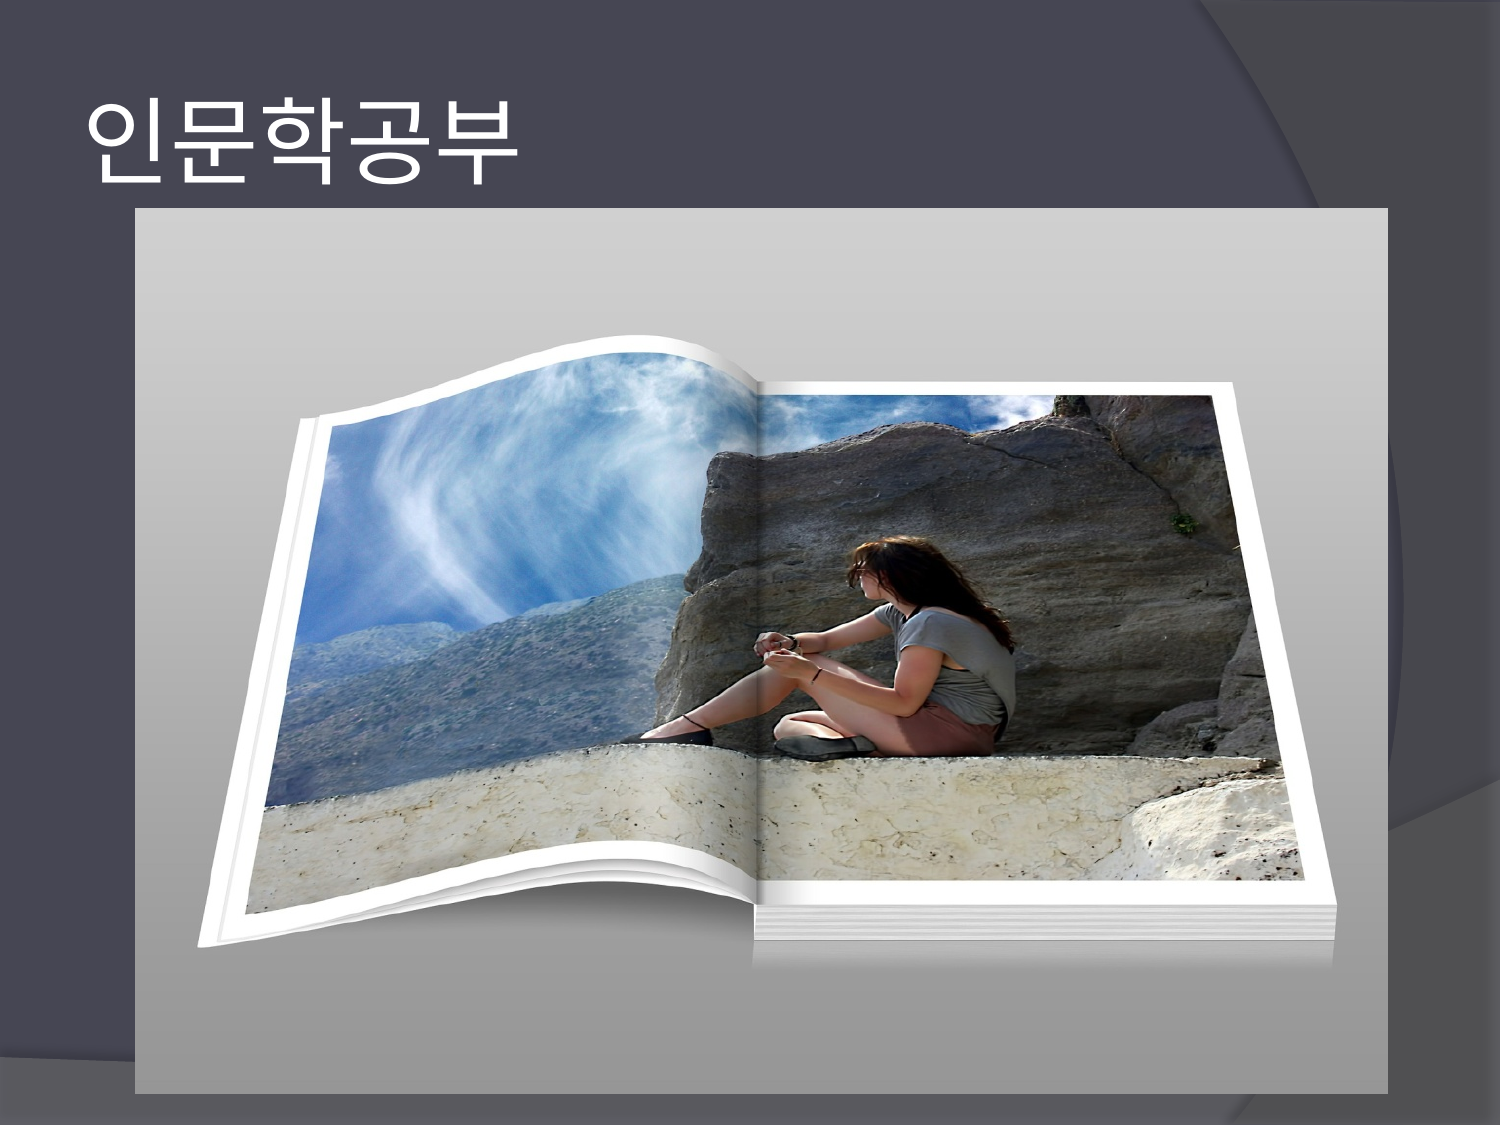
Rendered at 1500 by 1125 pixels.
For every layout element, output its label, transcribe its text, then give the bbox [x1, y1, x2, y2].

title 인문학공부 [75, 45, 1300, 233]
picture [135, 207, 1389, 1094]
